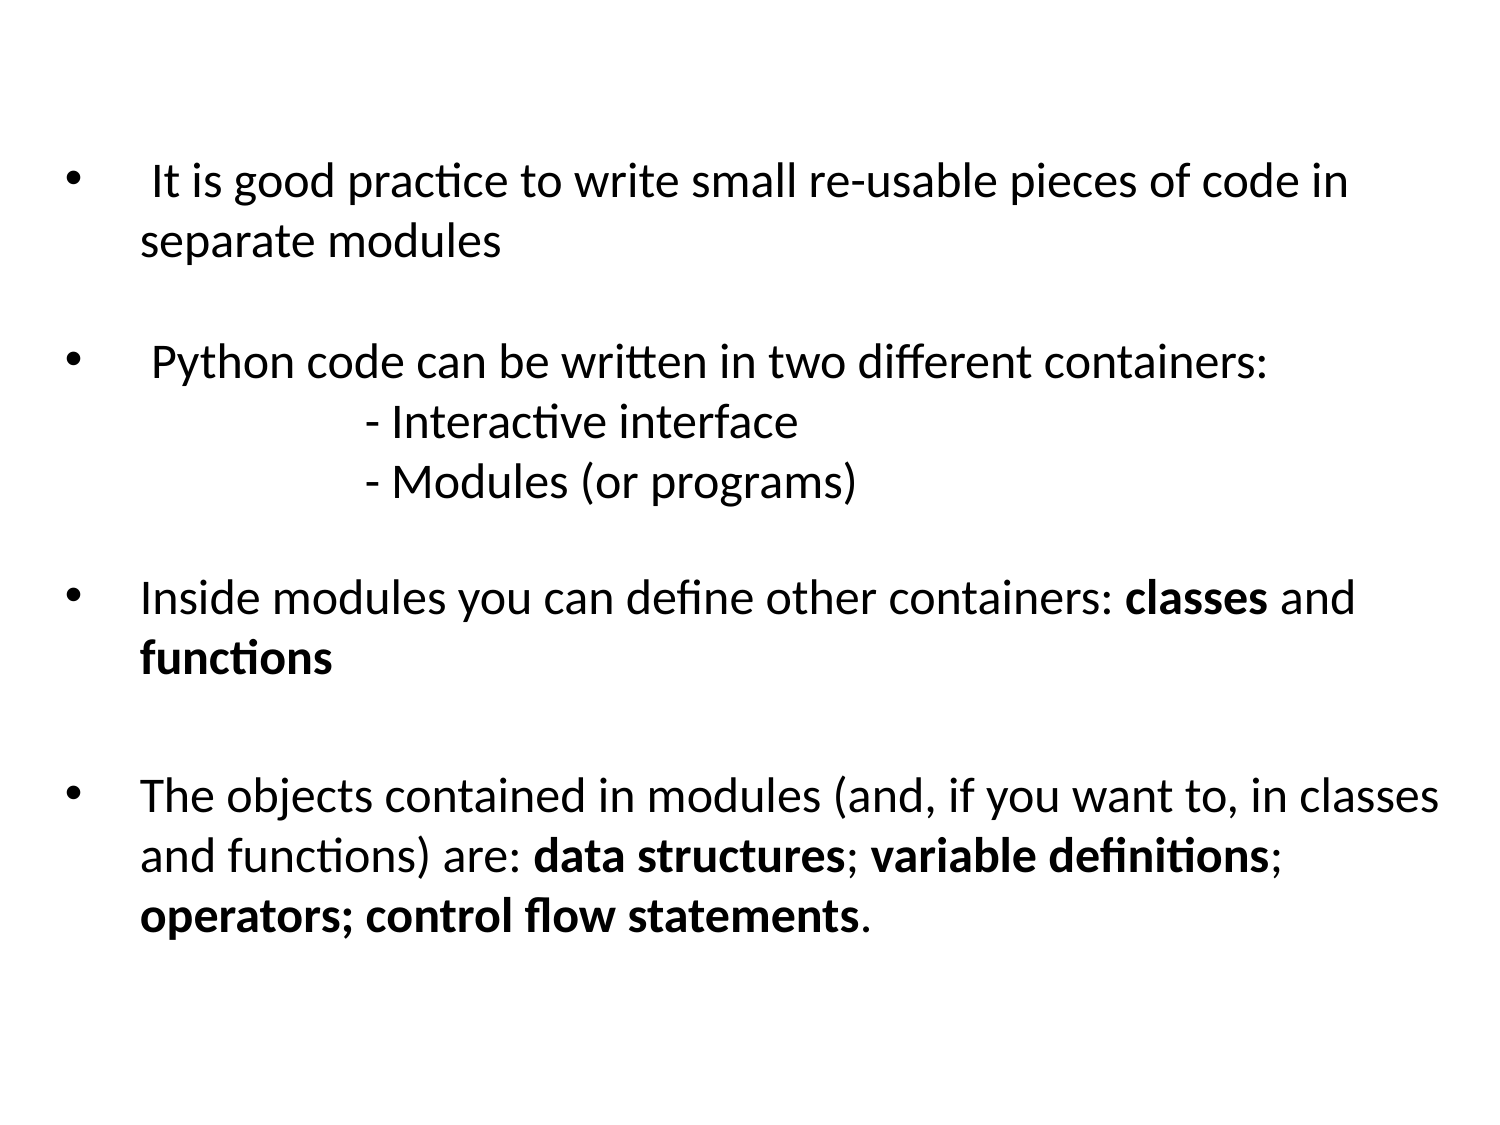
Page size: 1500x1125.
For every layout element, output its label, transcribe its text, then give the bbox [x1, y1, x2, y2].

text_box Python code can be written in two different containers: - Interactive interface - Modules (or programs) [49, 320, 1442, 516]
text_box It is good practice to write small re-usable pieces of code in separate modules [50, 139, 1500, 275]
text_box The objects contained in modules (and, if you want to, in classes and functions) are: data structures; variable definitions; operators; control flow statements. [50, 755, 1500, 950]
text_box Inside modules you can define other containers: classes and functions [49, 556, 1442, 692]
